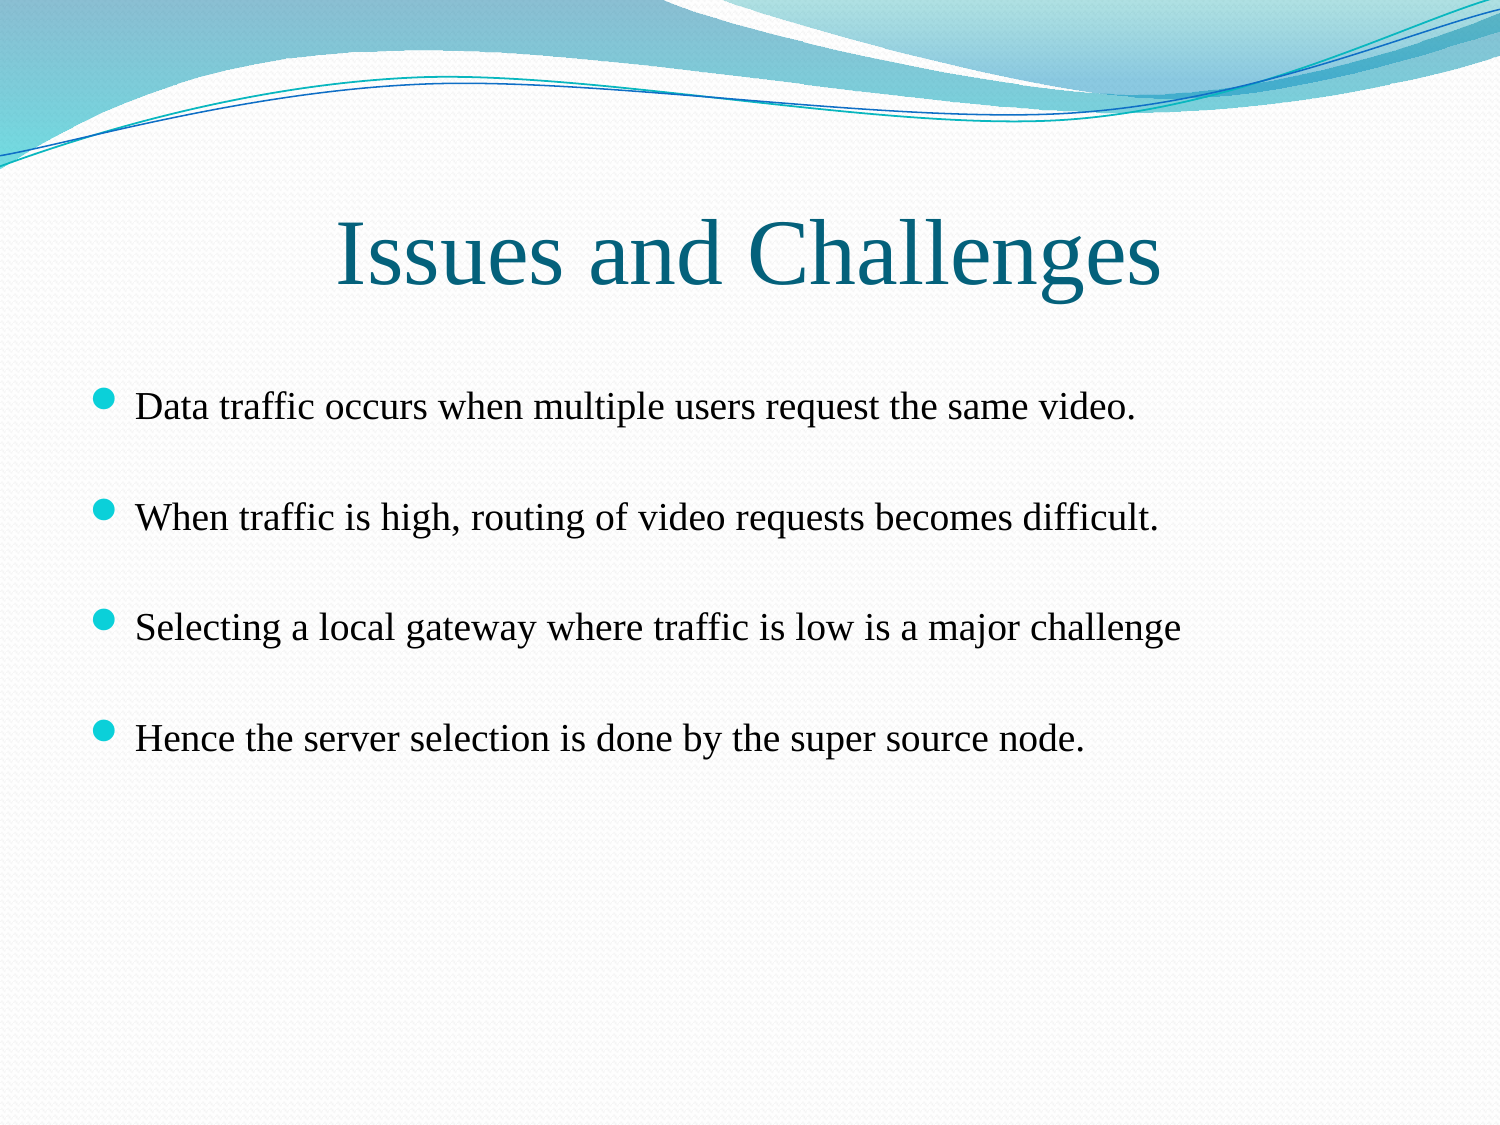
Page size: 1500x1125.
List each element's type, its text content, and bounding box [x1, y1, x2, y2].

list Data traffic occurs when multiple users request the same video. When traffic is high, routing of video requests becomes difficult. Selecting a local gateway where traffic is low is a major challenge Hence the server selection is done by the super source node. [75, 317, 1425, 1038]
title Issues and Challenges [75, 115, 1425, 303]
